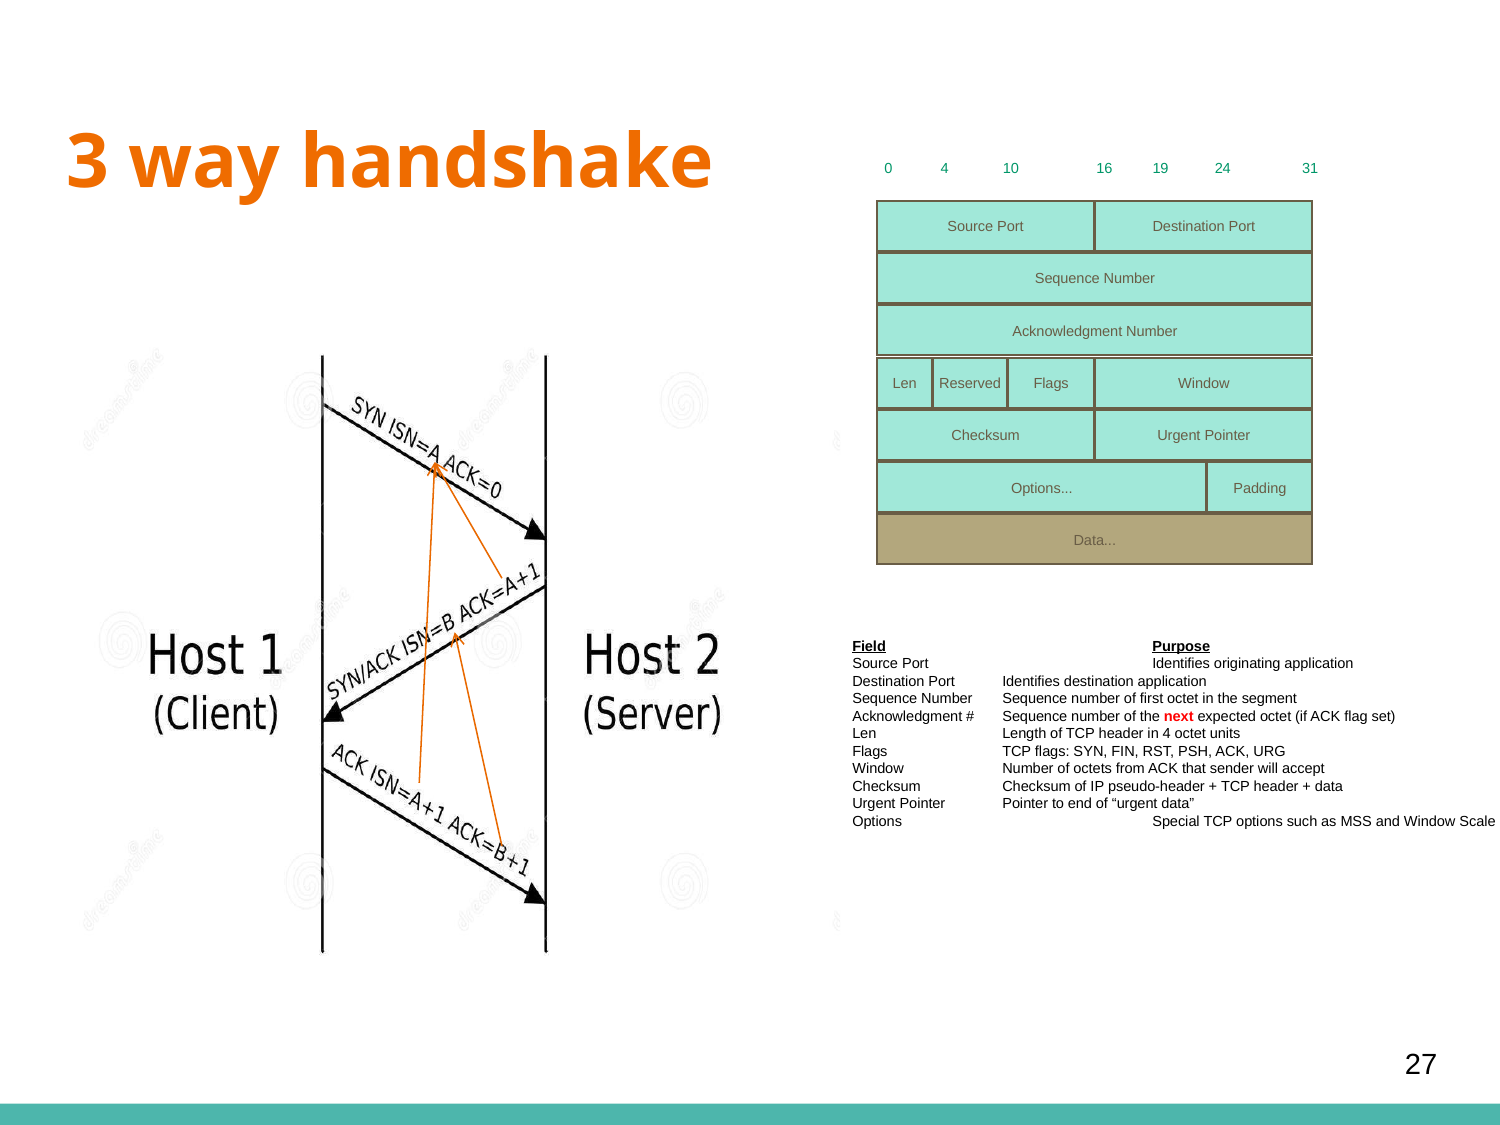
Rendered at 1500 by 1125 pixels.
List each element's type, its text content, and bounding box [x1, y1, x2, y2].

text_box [454, 631, 503, 847]
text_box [418, 461, 435, 784]
slide_number 27 [1389, 1019, 1480, 1106]
picture [29, 262, 841, 1002]
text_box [868, 151, 1334, 565]
title 3 way handshake [51, 97, 1449, 252]
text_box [436, 461, 503, 579]
text_box Field Purpose Source Port Identifies originating application Destination Port Identifies destination application Sequence Number Sequence number of first octet in the segment Acknowledgment # Sequence number of the next expected octet (if ACK flag set) Len Length of TCP header in 4 octet units Flags TCP flags: SYN, FIN, RST, PSH, ACK, URG Window Number of octets from ACK that sender will accept Checksum Checksum of IP pseudo-header + TCP header + data Urgent Pointer Pointer to end of “urgent data” Options Special TCP options such as MSS and Window Scale [845, 628, 1500, 837]
